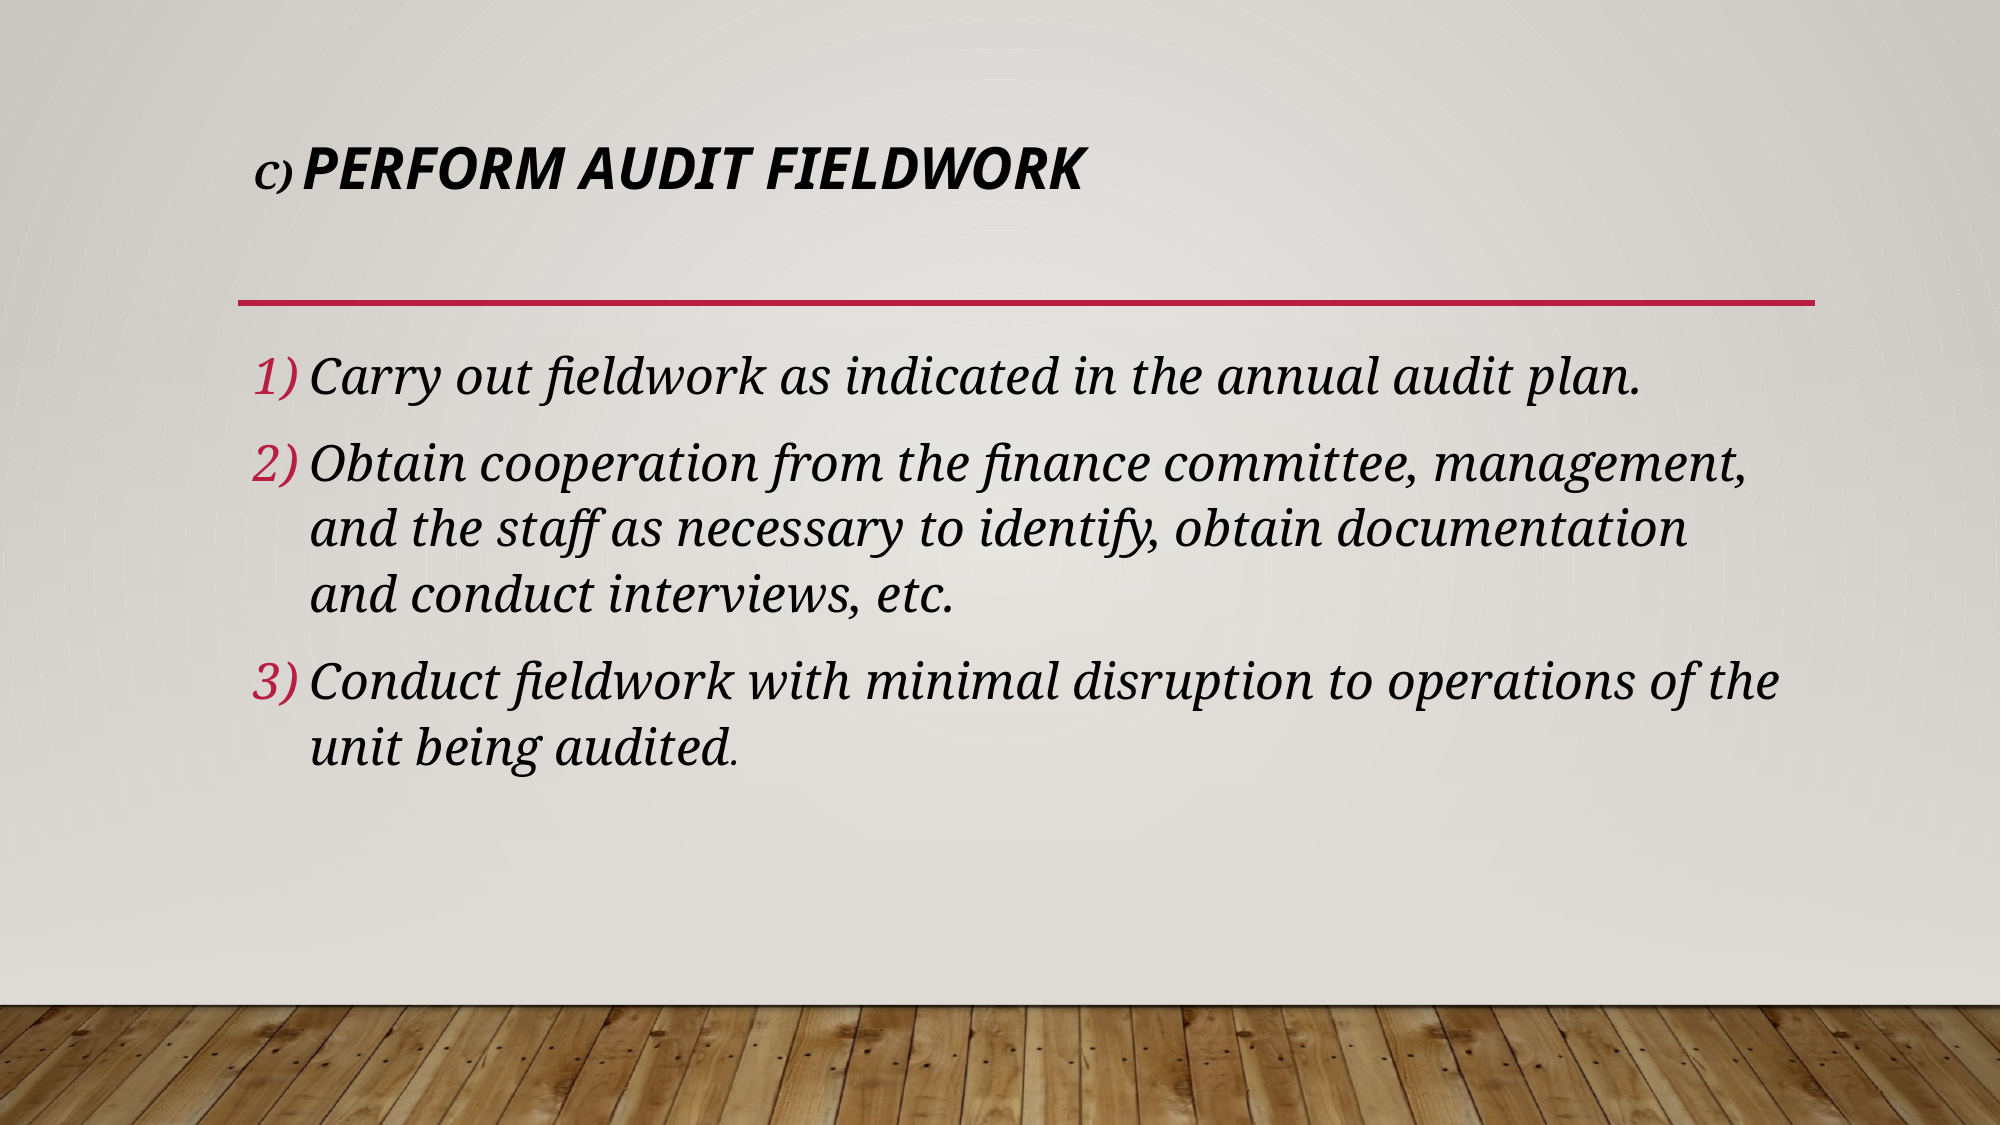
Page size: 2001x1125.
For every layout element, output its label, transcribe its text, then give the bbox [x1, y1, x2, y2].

picture [0, 1005, 2000, 1125]
title c) PERFORM AUDIT FIELDWORK [238, 131, 1814, 305]
list Carry out fieldwork as indicated in the annual audit plan. Obtain cooperation from the finance committee, management, and the staff as necessary to identify, obtain documentation and conduct interviews, etc. Conduct fieldwork with minimal disruption to operations of the unit being audited. [238, 330, 1814, 897]
